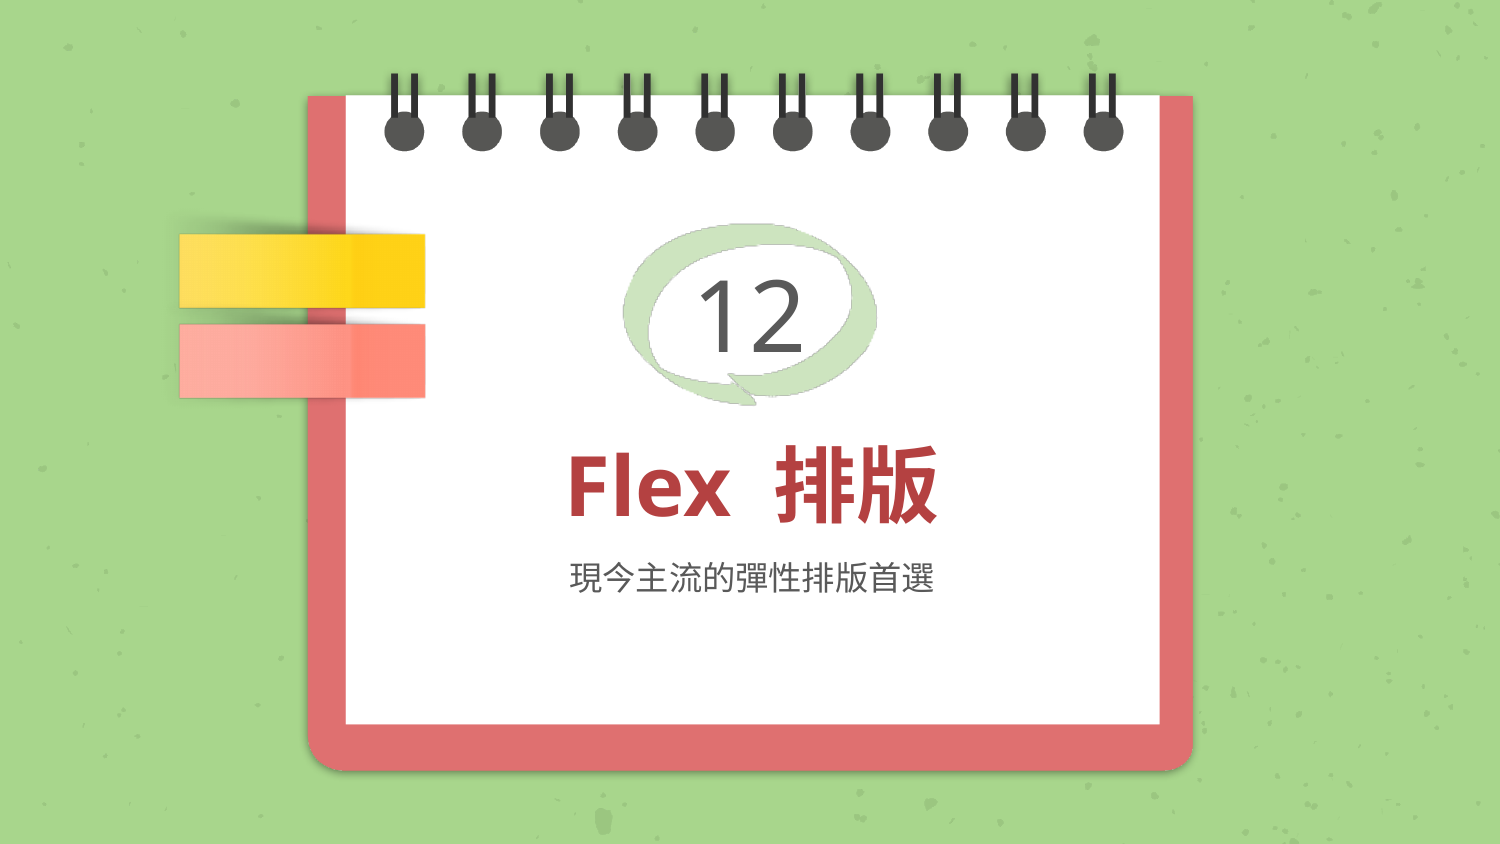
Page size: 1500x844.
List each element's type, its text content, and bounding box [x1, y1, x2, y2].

picture [136, 73, 1193, 771]
subtitle 現今主流的彈性排版首選 [346, 542, 1159, 673]
title Flex 排版 [346, 418, 1159, 542]
